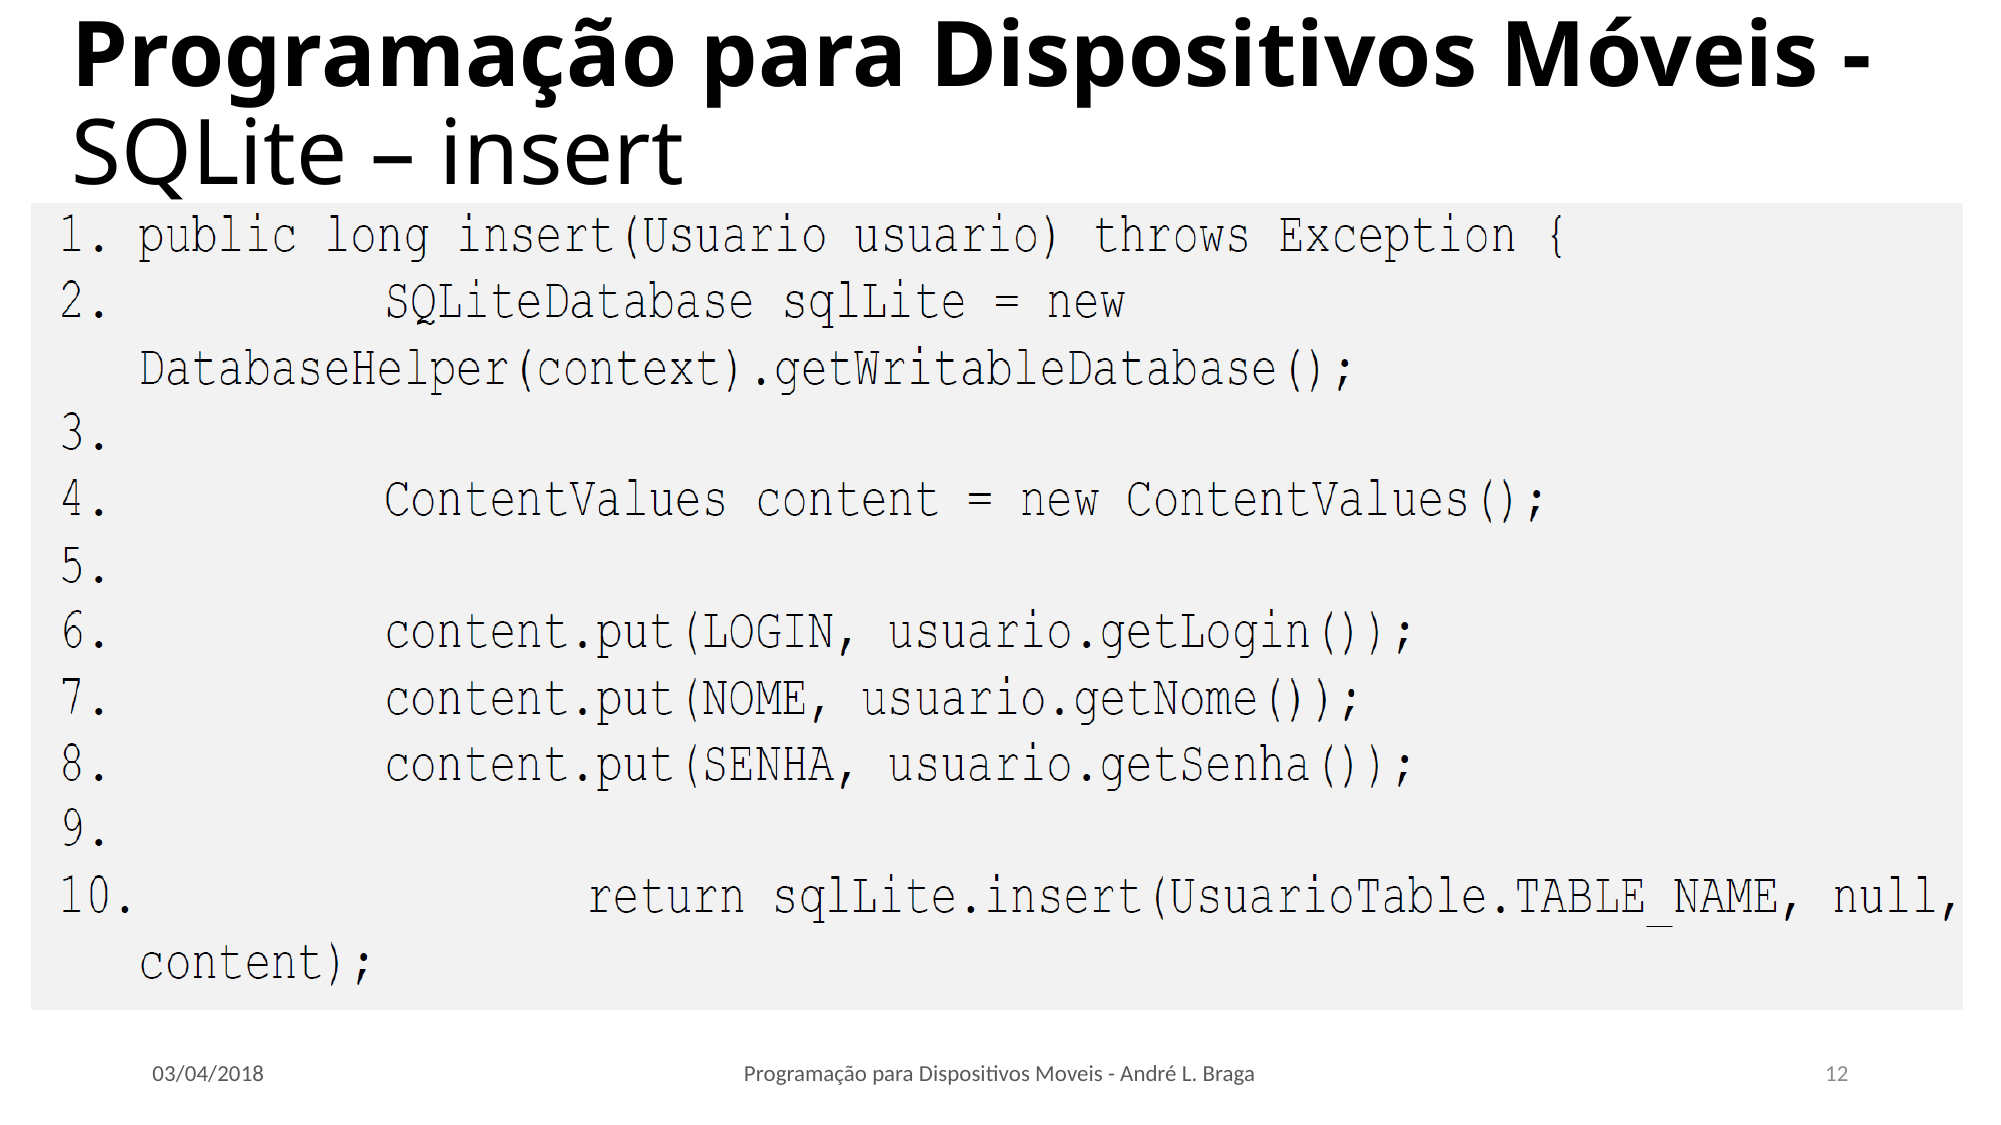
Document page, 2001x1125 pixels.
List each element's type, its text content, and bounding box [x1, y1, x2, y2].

footer Programação para Dispositivos Moveis - André L. Braga [662, 1042, 1338, 1103]
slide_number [137, 1042, 588, 1103]
picture [31, 203, 1963, 1010]
slide_number 12 [1413, 1042, 1864, 1103]
title Programação para Dispositivos Móveis - SQLite – insert [56, 0, 1938, 203]
